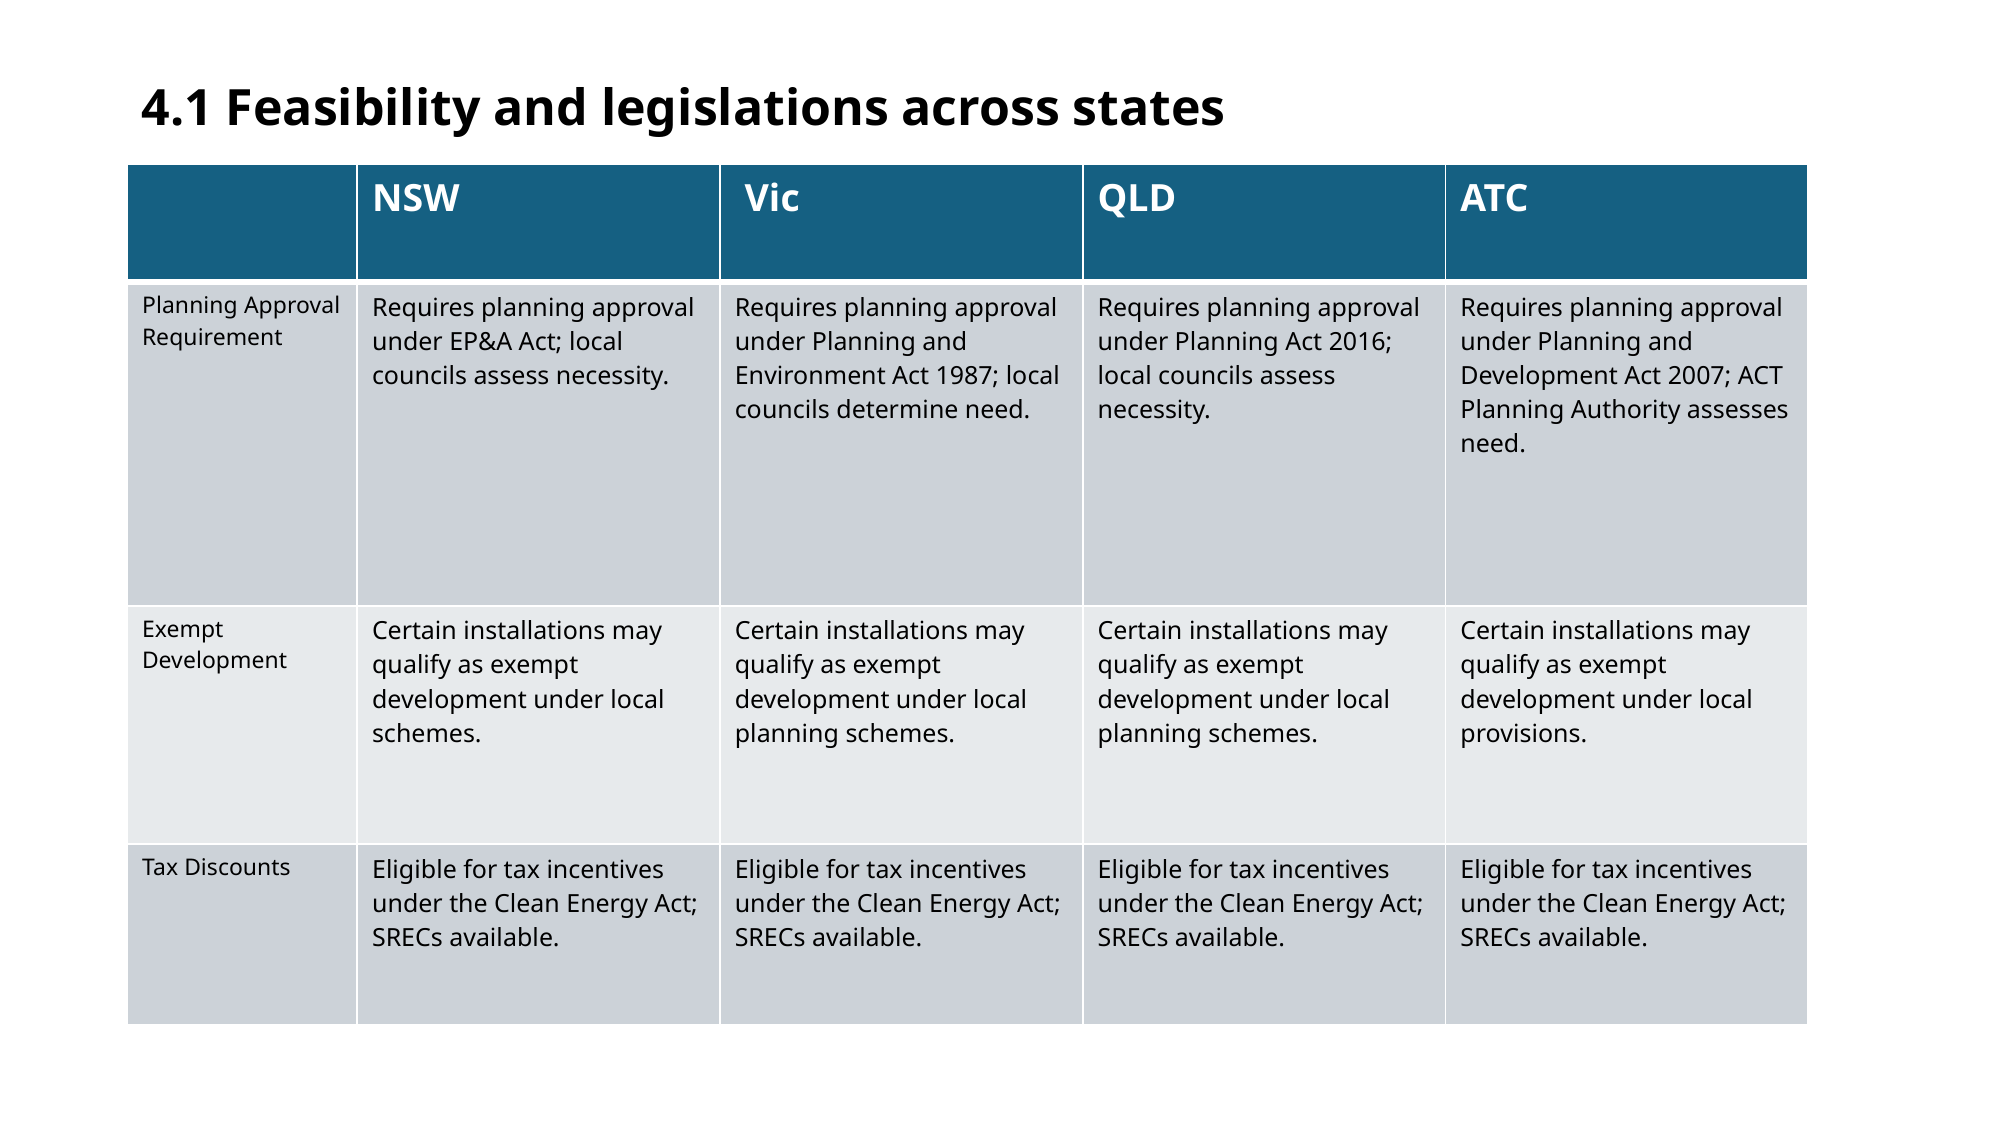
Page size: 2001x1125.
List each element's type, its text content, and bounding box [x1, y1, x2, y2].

table_cell Requires planning approval under Planning Act 2016; local councils assess necessity. [1084, 285, 1445, 605]
table_cell Requires planning approval under Planning and Environment Act 1987; local councils determine need. [721, 285, 1082, 605]
text_box 4.1 Feasibility and legislations across states [126, 22, 1909, 188]
table_header Vic [721, 165, 1082, 279]
table_cell Requires planning approval under Planning and Development Act 2007; ACT Planning Authority assesses need. [1446, 285, 1807, 605]
table_cell Certain installations may qualify as exempt development under local planning schemes. [721, 607, 1082, 843]
table_cell Tax Discounts [128, 845, 356, 1024]
table_cell Eligible for tax incentives under the Clean Energy Act; SRECs available. [1084, 845, 1445, 1024]
table_header [128, 165, 356, 279]
table_header ATC [1446, 165, 1807, 279]
table_header QLD [1084, 165, 1445, 279]
table_cell Eligible for tax incentives under the Clean Energy Act; SRECs available. [1446, 845, 1807, 1024]
table_cell Certain installations may qualify as exempt development under local planning schemes. [1084, 607, 1445, 843]
table_cell Eligible for tax incentives under the Clean Energy Act; SRECs available. [358, 845, 719, 1024]
table_header NSW [358, 165, 719, 279]
table_cell Eligible for tax incentives under the Clean Energy Act; SRECs available. [721, 845, 1082, 1024]
table_cell Certain installations may qualify as exempt development under local provisions. [1446, 607, 1807, 843]
table_cell Exempt Development [128, 607, 356, 843]
table_cell Certain installations may qualify as exempt development under local schemes. [358, 607, 719, 843]
table_cell Planning Approval Requirement [128, 285, 356, 605]
table_cell Requires planning approval under EP&A Act; local councils assess necessity. [358, 285, 719, 605]
